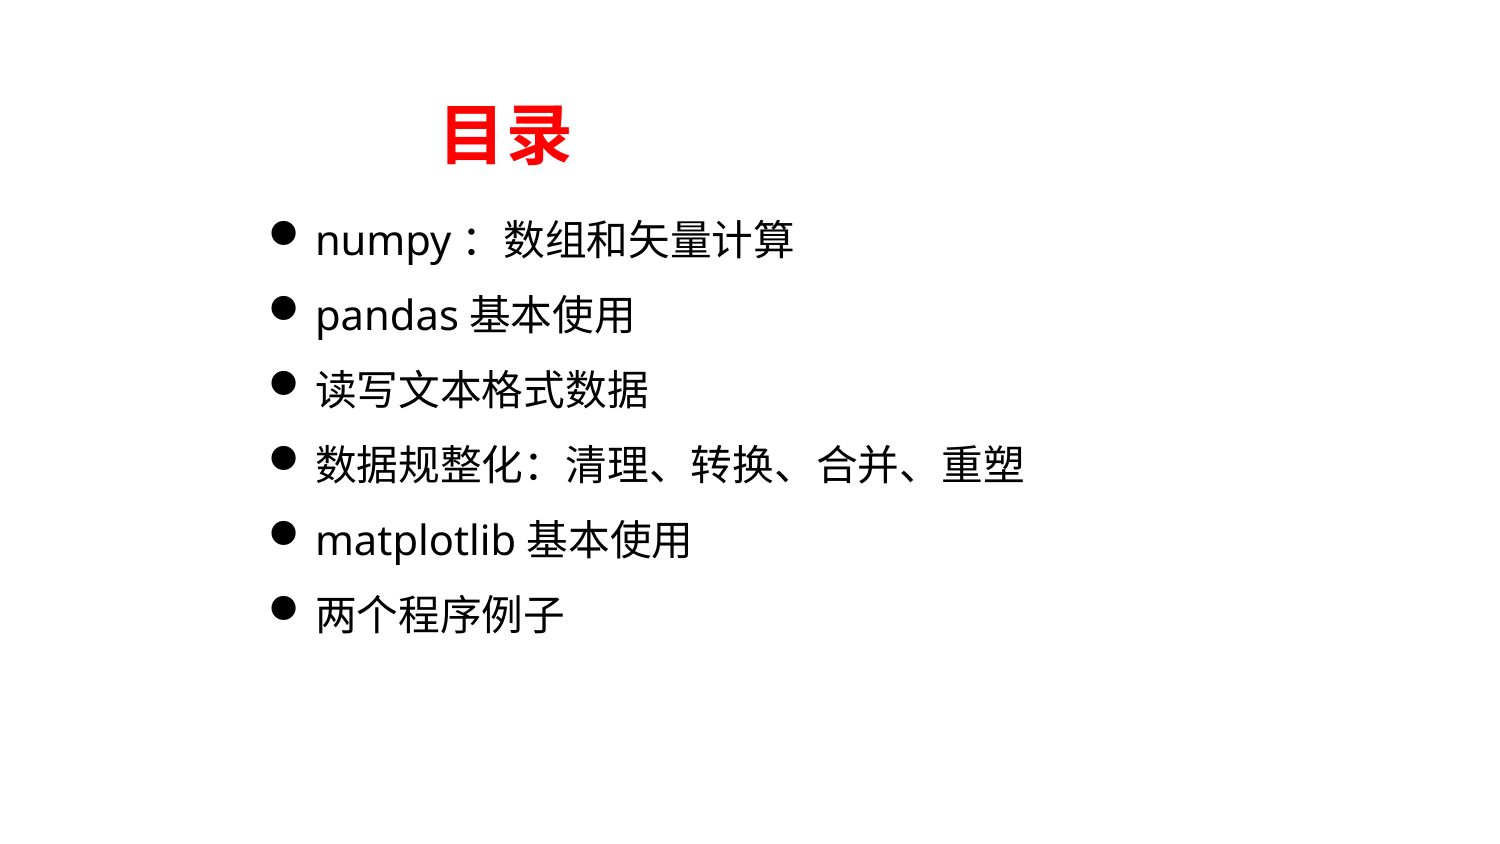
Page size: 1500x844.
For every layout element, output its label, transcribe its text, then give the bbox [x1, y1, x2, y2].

text_box numpy：数组和矢量计算 pandas基本使用 读写文本格式数据 数据规整化：清理、转换、合并、重塑 matplotlib基本使用 两个程序例子 [253, 181, 1040, 844]
text_box 目录 [423, 85, 605, 180]
